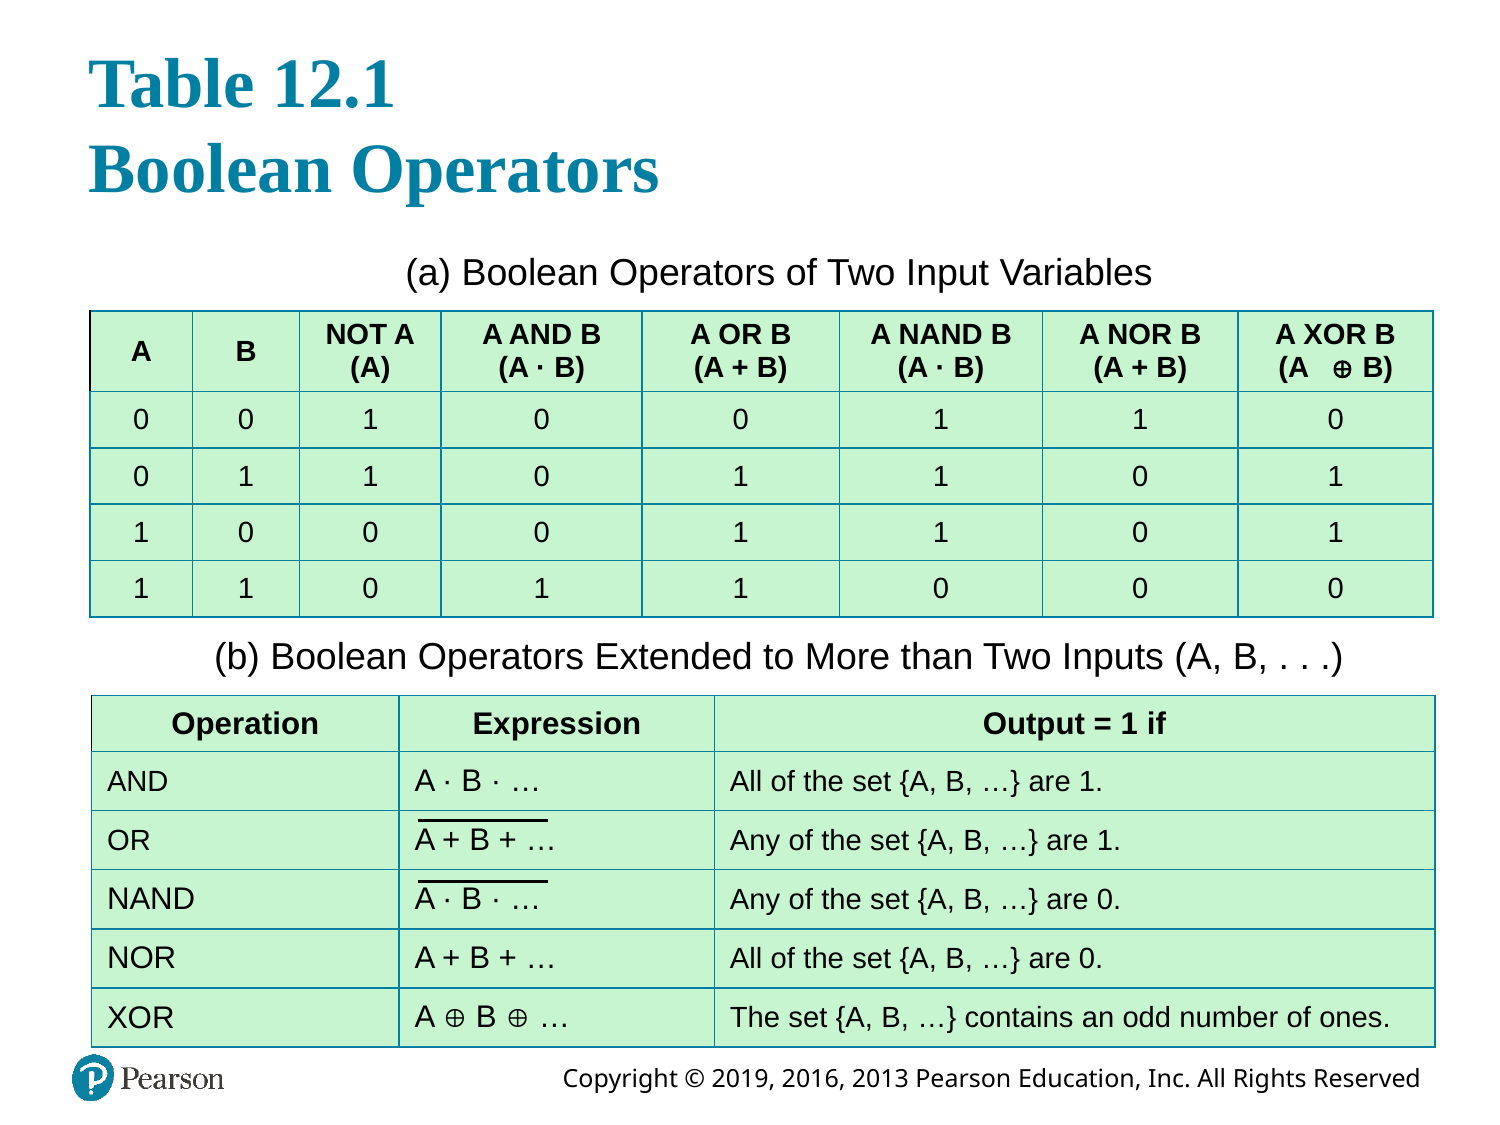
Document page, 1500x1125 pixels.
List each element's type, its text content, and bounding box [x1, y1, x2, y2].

table_cell 1 [1239, 505, 1432, 560]
table_cell 1 [1043, 392, 1237, 447]
table_header A [91, 312, 192, 391]
table_cell 0 [1239, 561, 1432, 616]
table_cell 0 [300, 561, 440, 616]
table_cell 0 [1043, 449, 1237, 503]
table_cell 1 [300, 392, 440, 447]
table_cell 0 [1043, 505, 1237, 560]
table_cell The set {A, B, …} contains an odd number of ones. [715, 989, 1434, 1046]
table_cell All of the set {A, B, …} are 0. [715, 930, 1434, 987]
table_cell 0 [1043, 561, 1237, 616]
table_cell 1 [1239, 449, 1432, 503]
table_cell All of the set {A, B, …} are 1. [715, 752, 1434, 810]
table_cell 1 [91, 505, 192, 560]
table_cell 0 [442, 449, 641, 503]
table_cell 0 [840, 561, 1042, 616]
table_header A OR B (A + B) [643, 312, 839, 391]
table_cell XOR [92, 989, 398, 1046]
table_header A NOR B (A + B) [1043, 312, 1237, 391]
table_cell 0 [442, 392, 641, 447]
table_cell 1 [840, 505, 1042, 560]
table_cell 1 [300, 449, 440, 503]
picture [72, 1088, 82, 1101]
picture [72, 1054, 88, 1070]
table_cell AND [92, 752, 398, 810]
table_cell 1 [91, 561, 192, 616]
table_cell A · B · … [400, 752, 714, 810]
table_header Output = 1 if [715, 696, 1434, 751]
table_cell 1 [840, 392, 1042, 447]
table_cell 0 [1239, 392, 1432, 447]
picture [81, 1063, 106, 1088]
title Table 12.1 Boolean Operators [73, 38, 1424, 222]
table_header Expression [400, 696, 714, 751]
table_cell Any of the set {A, B, …} are 0. [715, 870, 1434, 928]
table_cell 1 [643, 505, 839, 560]
picture [99, 1054, 224, 1101]
table_cell A  B  … [400, 989, 714, 1046]
table_cell 0 [300, 505, 440, 560]
table_cell 0 [91, 392, 192, 447]
table_cell 1 [643, 449, 839, 503]
table_cell 0 [442, 505, 641, 560]
table_cell 1 [643, 561, 839, 616]
table_header B [193, 312, 299, 391]
table_header NOT A (A) [300, 312, 440, 391]
text_box (b) Boolean Operators Extended to More than Two Inputs (A, B, . . .) [178, 618, 1381, 693]
table_cell NAND [92, 870, 398, 928]
table_cell 1 [193, 449, 299, 503]
table_header A AND B (A · B) [442, 312, 641, 391]
table_cell A + B + … [400, 930, 714, 987]
table_header A NAND B (A · B) [840, 312, 1042, 391]
table_header A XOR B (A  B) [1239, 312, 1432, 391]
table_cell 1 [840, 449, 1042, 503]
text_box (a) Boolean Operators of Two Input Variables [178, 232, 1381, 308]
table_cell OR [92, 811, 398, 869]
table_cell 1 [193, 561, 299, 616]
table_cell NOR [92, 930, 398, 987]
table_cell Any of the set {A, B, …} are 1. [715, 811, 1434, 869]
table_header Operation [92, 696, 398, 751]
table_cell 0 [643, 392, 839, 447]
table_cell 0 [193, 392, 299, 447]
table_cell A · B · … [400, 870, 714, 928]
table_cell 1 [442, 561, 641, 616]
table_cell 0 [193, 505, 299, 560]
table_cell 0 [91, 449, 192, 503]
table_cell A + B + … [400, 811, 714, 869]
